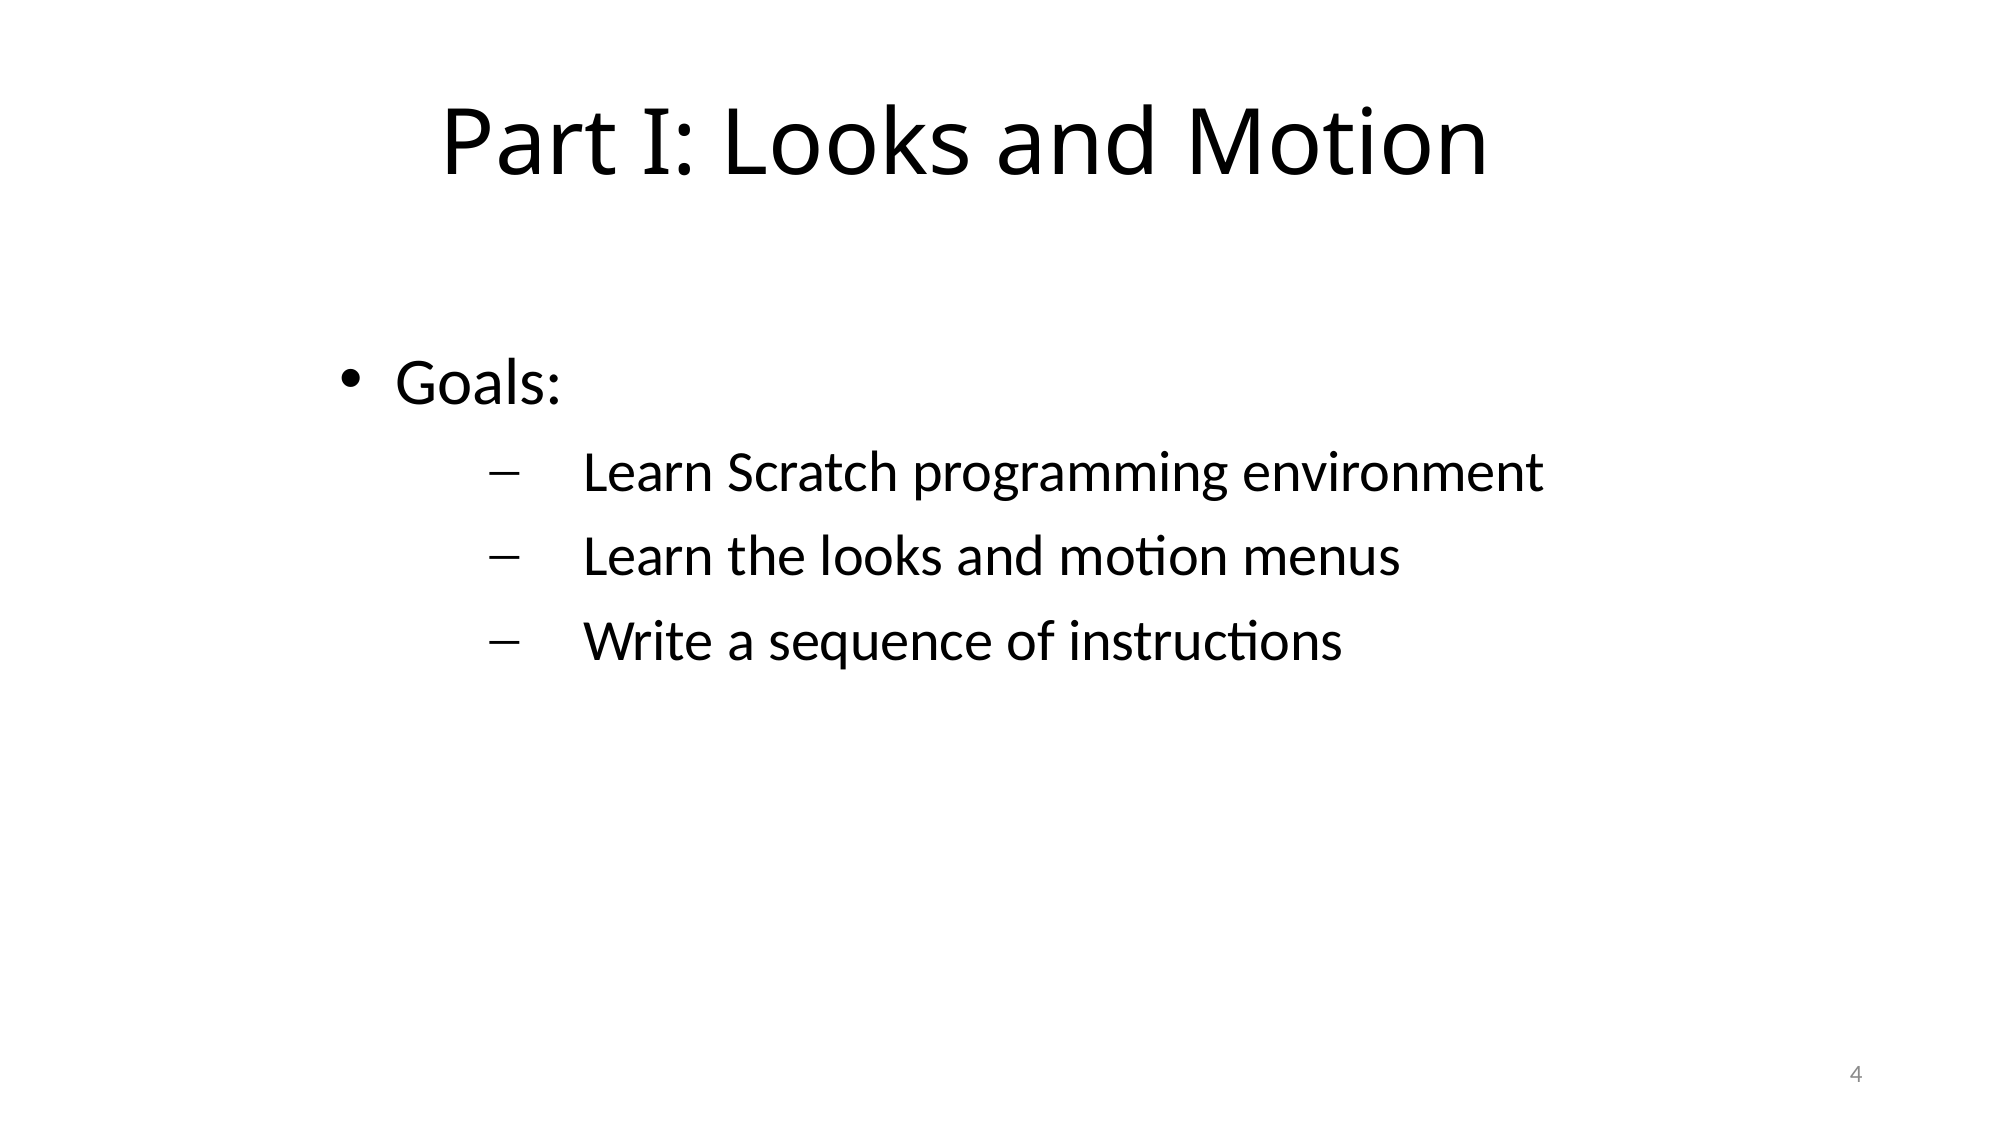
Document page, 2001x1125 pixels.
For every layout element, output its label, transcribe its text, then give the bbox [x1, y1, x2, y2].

title Part I: Looks and Motion [437, 49, 1622, 240]
text_box Goals: Learn Scratch programming environment Learn the looks and motion menus Write a sequence of instructions [339, 318, 1561, 672]
slide_number 4 [1412, 746, 1863, 1125]
